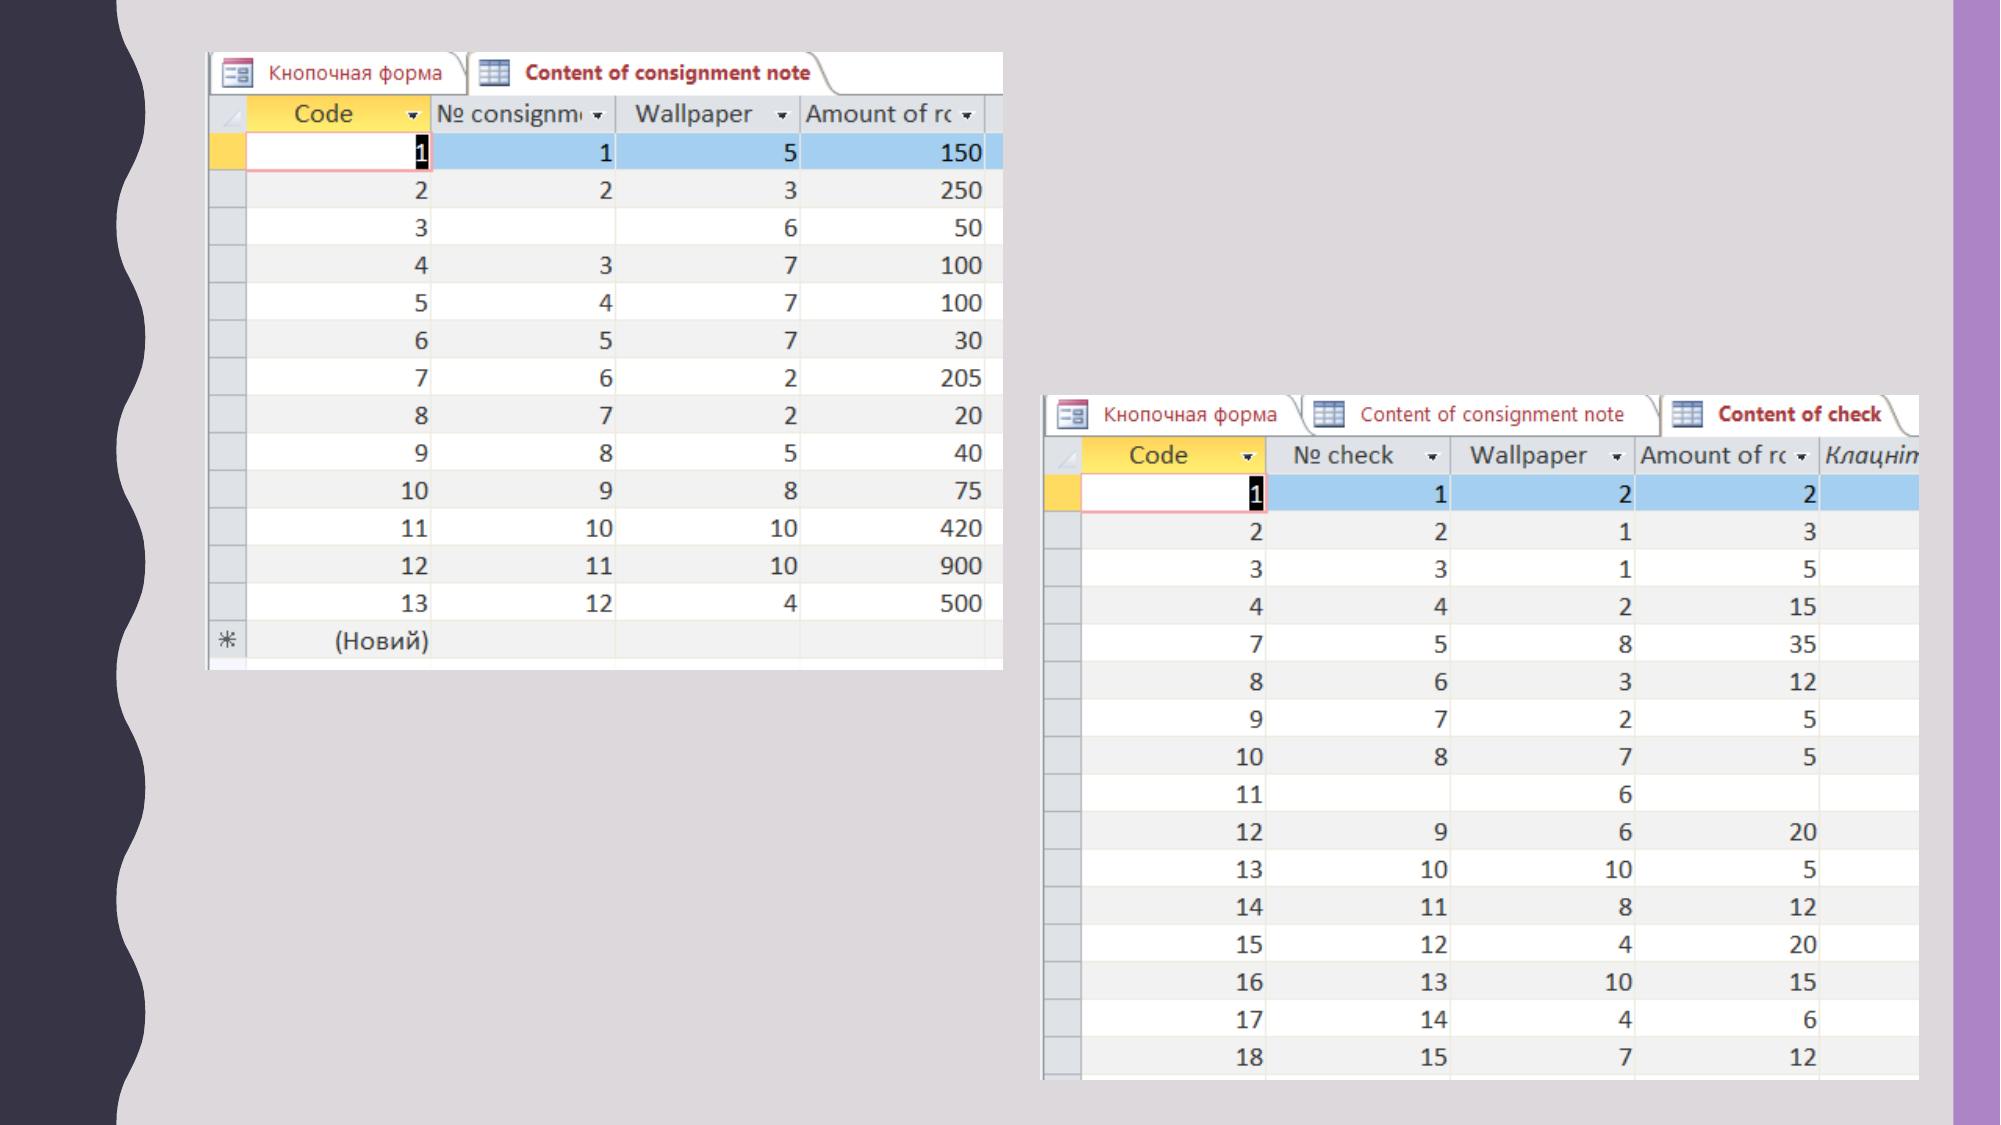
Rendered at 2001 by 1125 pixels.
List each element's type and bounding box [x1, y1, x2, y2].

picture [205, 52, 1003, 670]
picture [1040, 395, 1919, 1080]
